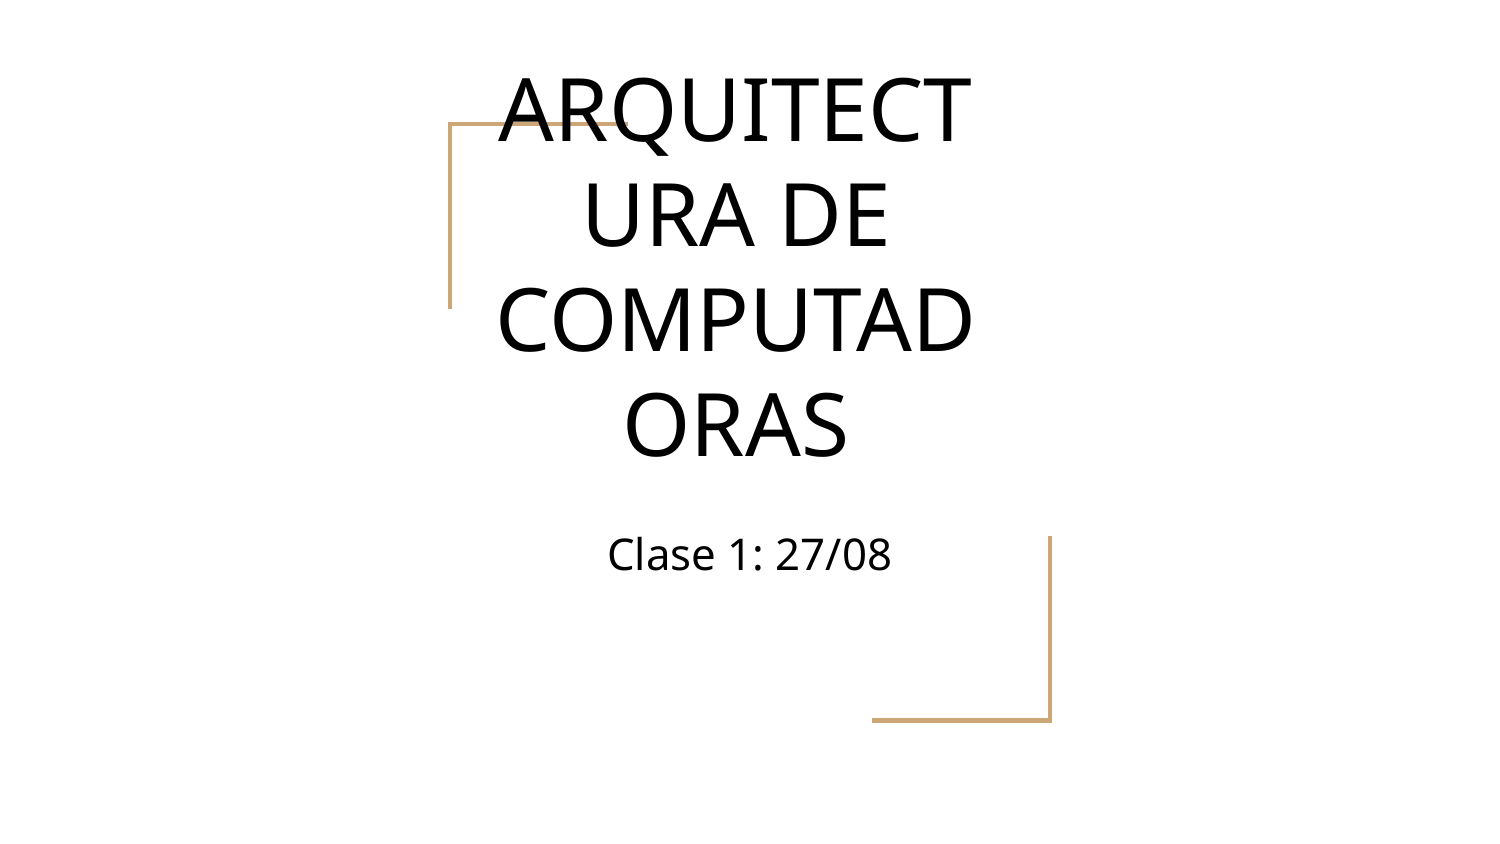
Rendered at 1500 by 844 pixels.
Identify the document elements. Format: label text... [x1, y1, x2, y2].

subtitle Clase 1: 27/08 [499, 511, 1001, 627]
title ARQUITECTURA DE COMPUTADORAS [471, 164, 1001, 490]
